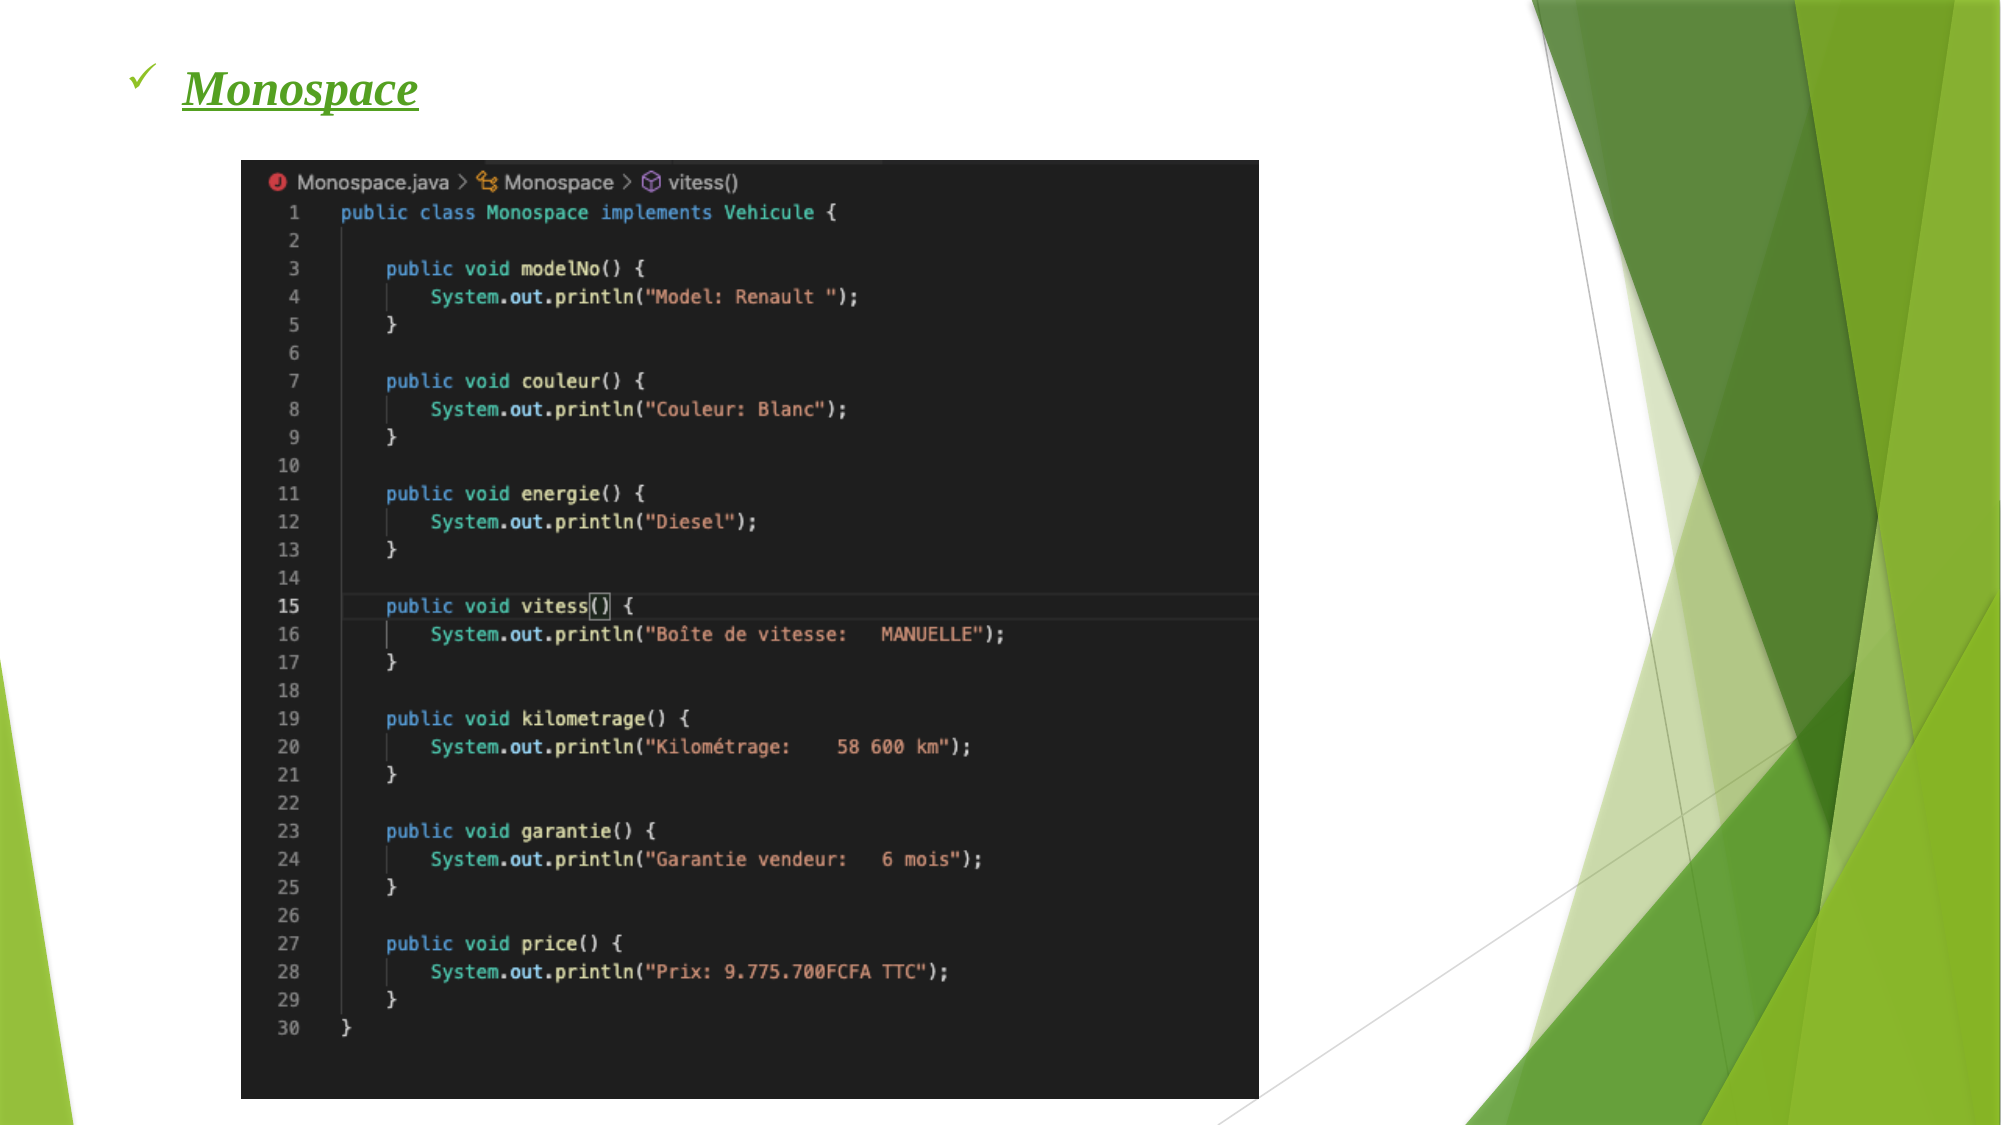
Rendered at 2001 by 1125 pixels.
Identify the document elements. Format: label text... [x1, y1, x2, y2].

list Monospace [111, 47, 1522, 991]
picture [240, 159, 1260, 1099]
